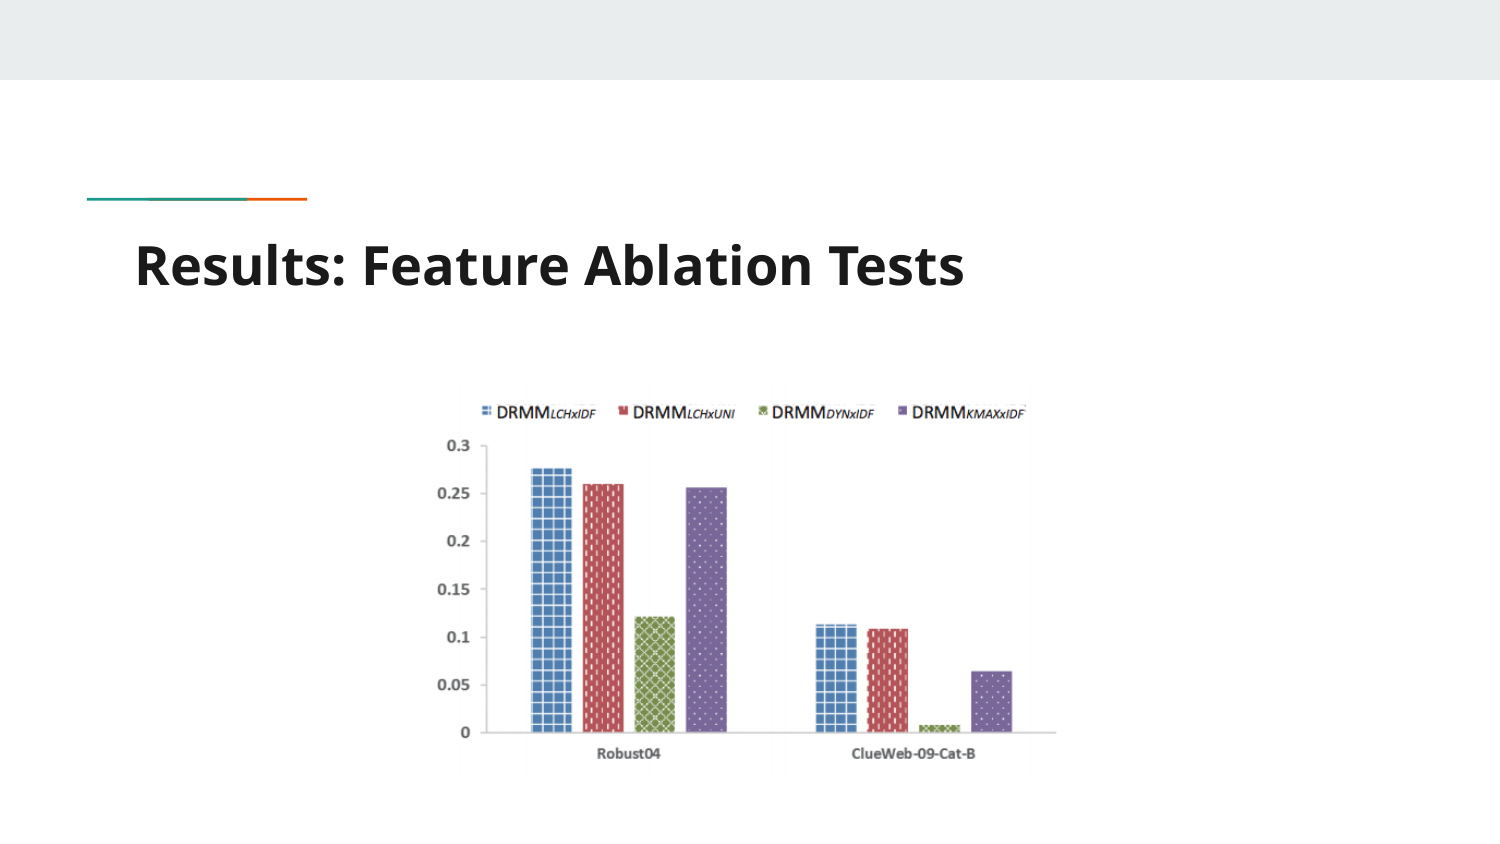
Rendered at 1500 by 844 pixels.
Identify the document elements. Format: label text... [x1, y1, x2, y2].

title Results: Feature Ablation Tests [119, 216, 1381, 305]
picture [351, 317, 1149, 808]
